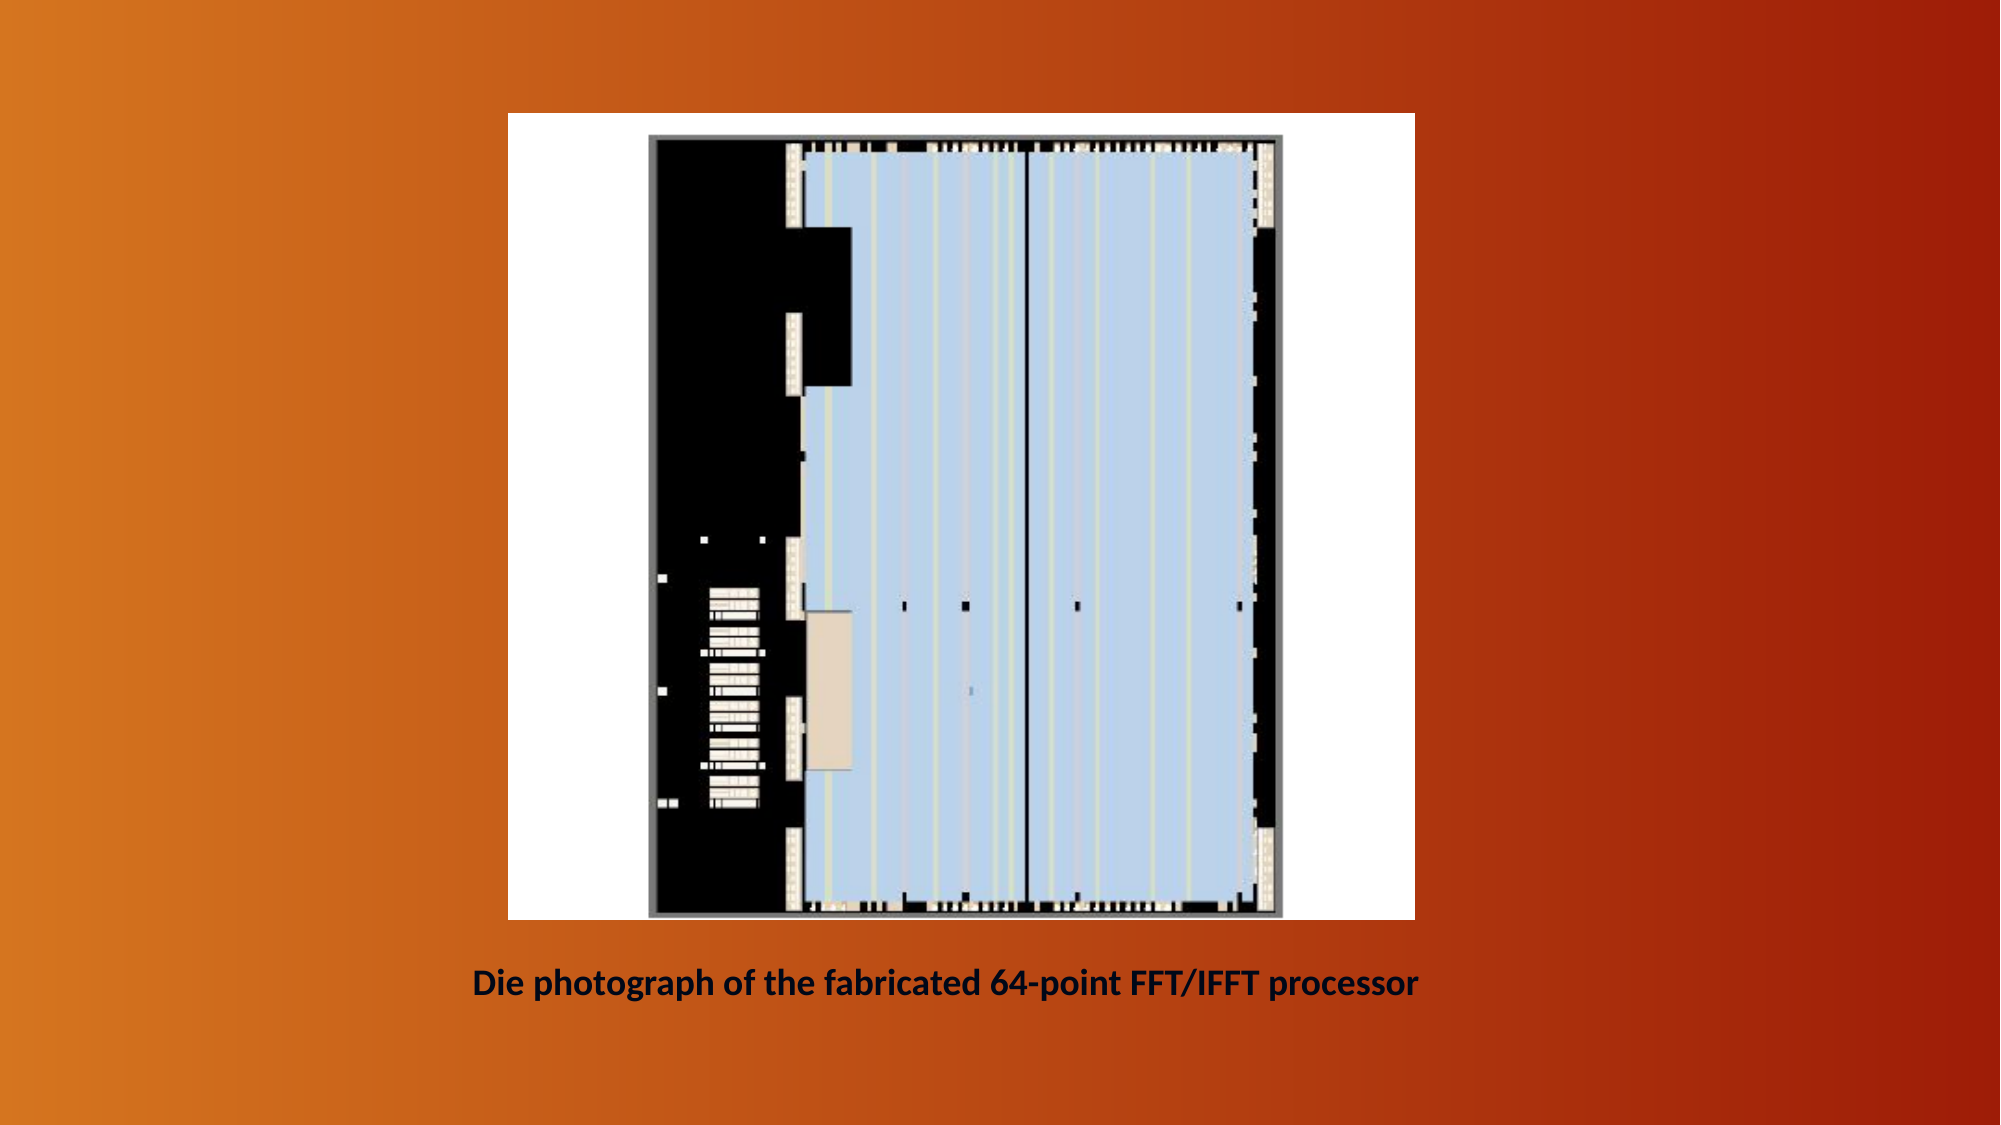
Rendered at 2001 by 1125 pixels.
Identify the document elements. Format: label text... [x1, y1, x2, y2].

text_box Die photograph of the fabricated 64-point FFT/IFFT processor [458, 950, 1624, 1011]
picture [508, 113, 1416, 921]
